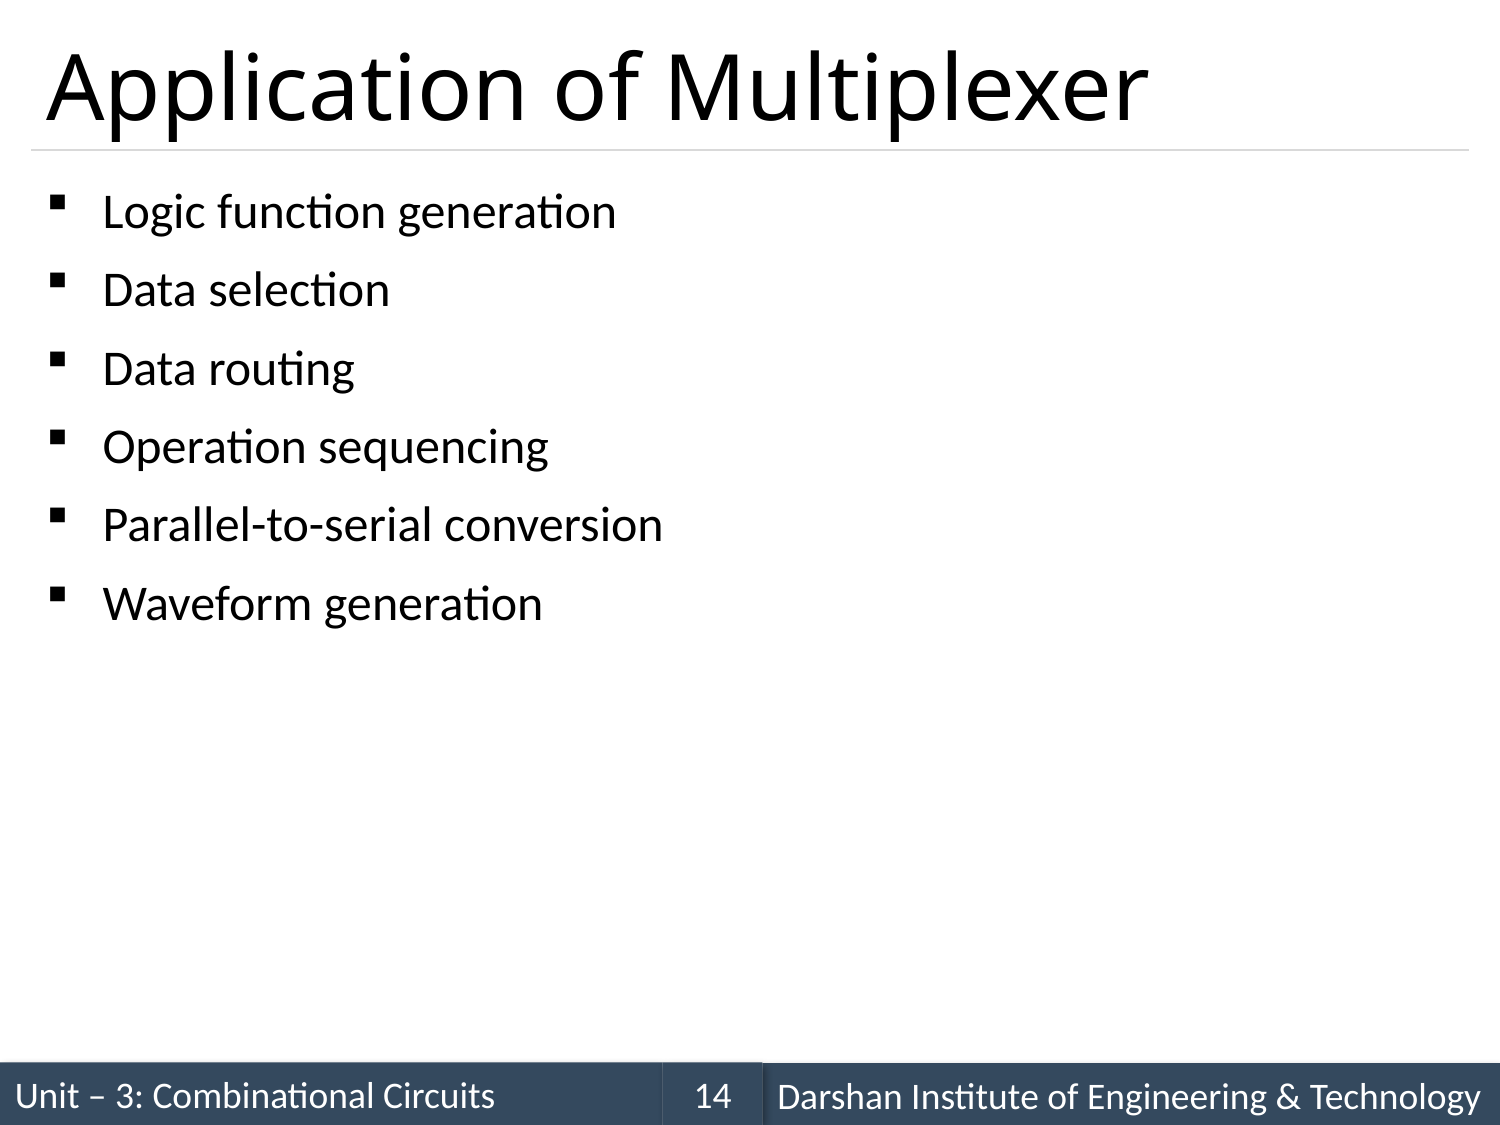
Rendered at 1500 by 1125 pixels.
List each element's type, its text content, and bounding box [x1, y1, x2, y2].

title Application of Multiplexer [31, 17, 1469, 150]
list Logic function generation Data selection Data routing Operation sequencing Parallel-to-serial conversion Waveform generation [31, 162, 1469, 1038]
